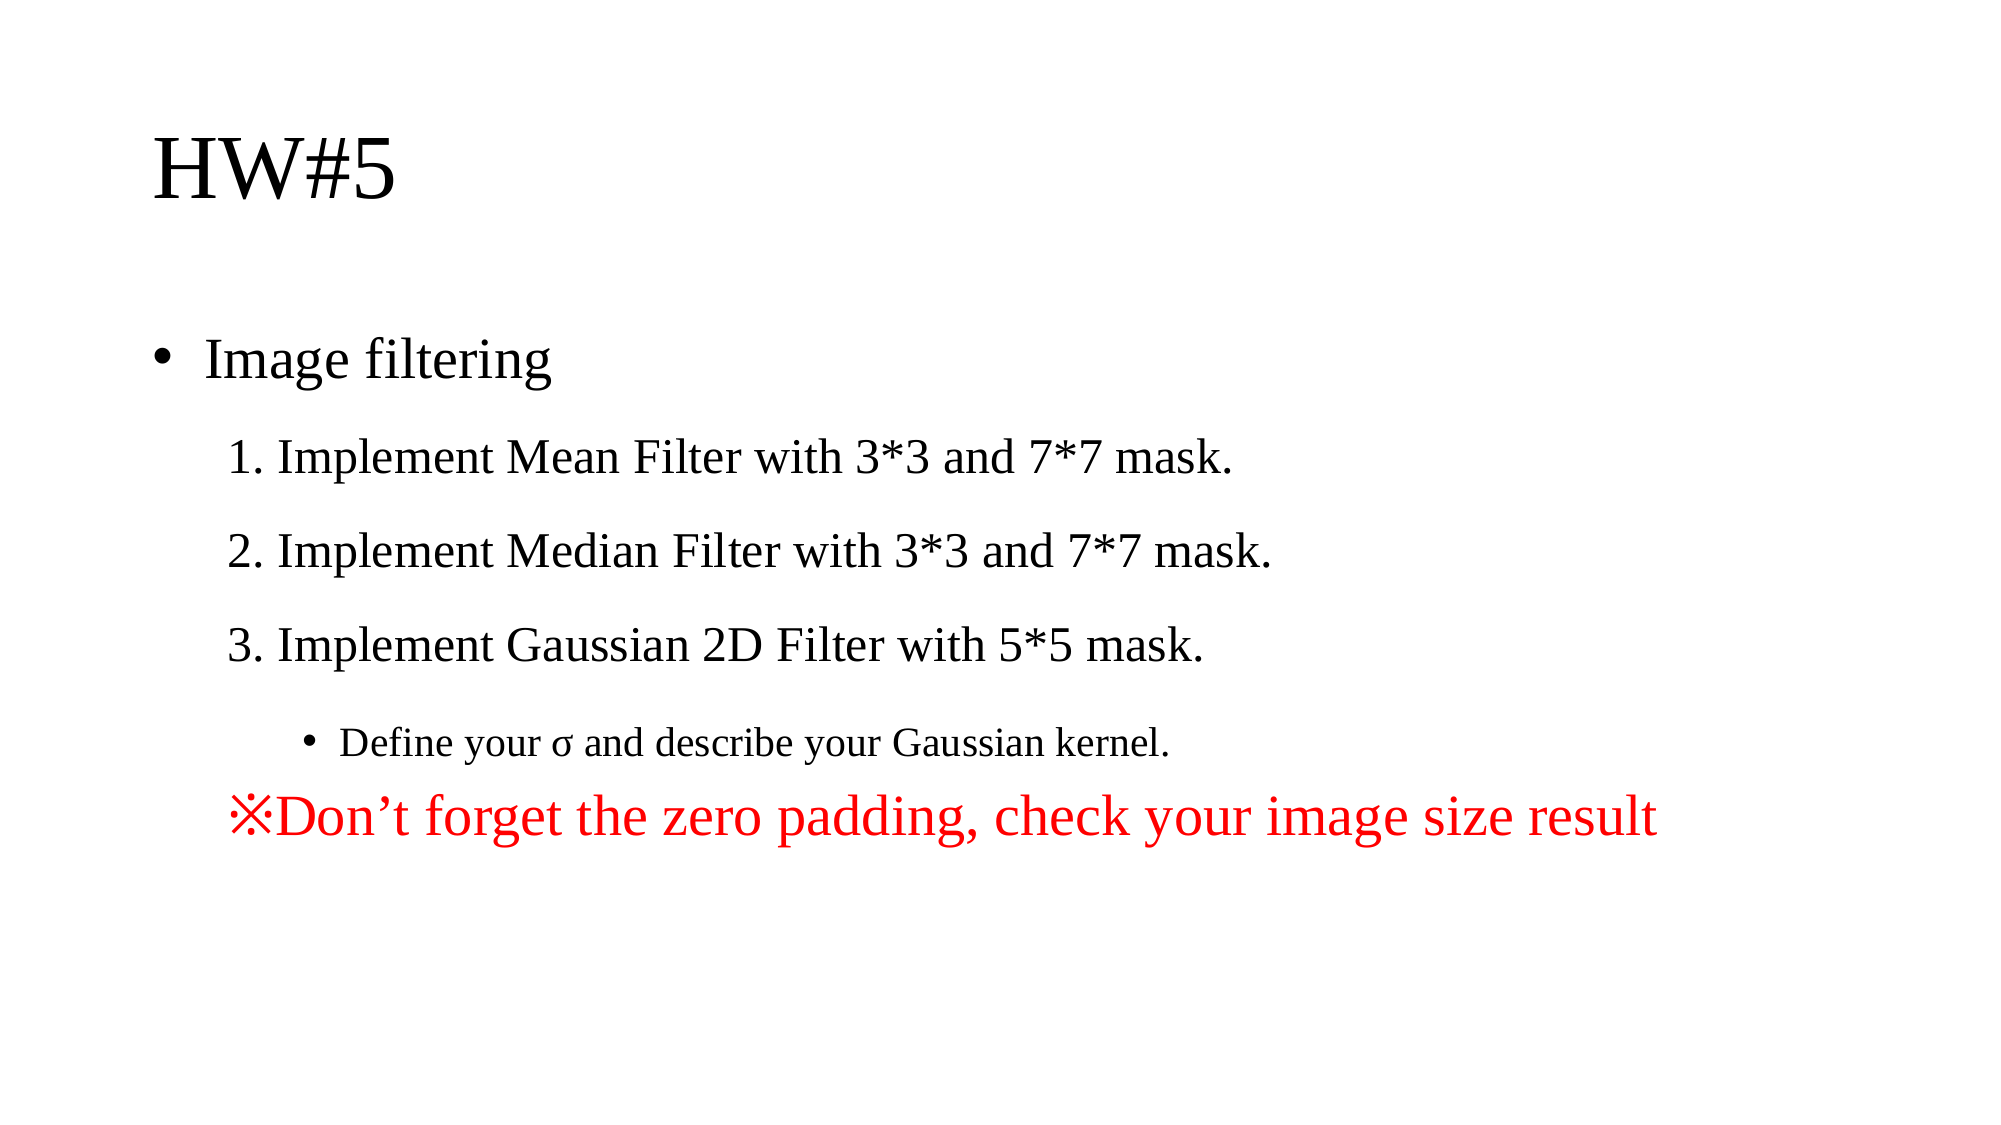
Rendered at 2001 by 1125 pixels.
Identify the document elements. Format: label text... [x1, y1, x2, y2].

text_box ※Don’t forget the zero padding, check your image size result [212, 770, 1674, 855]
list Image filtering 1. Implement Mean Filter with 3*3 and 7*7 mask. 2. Implement Median Filter with 3*3 and 7*7 mask. 3. Implement Gaussian 2D Filter with 5*5 mask. Define your σ and describe your Gaussian kernel. [137, 299, 1863, 791]
title HW#5 [137, 59, 1863, 278]
